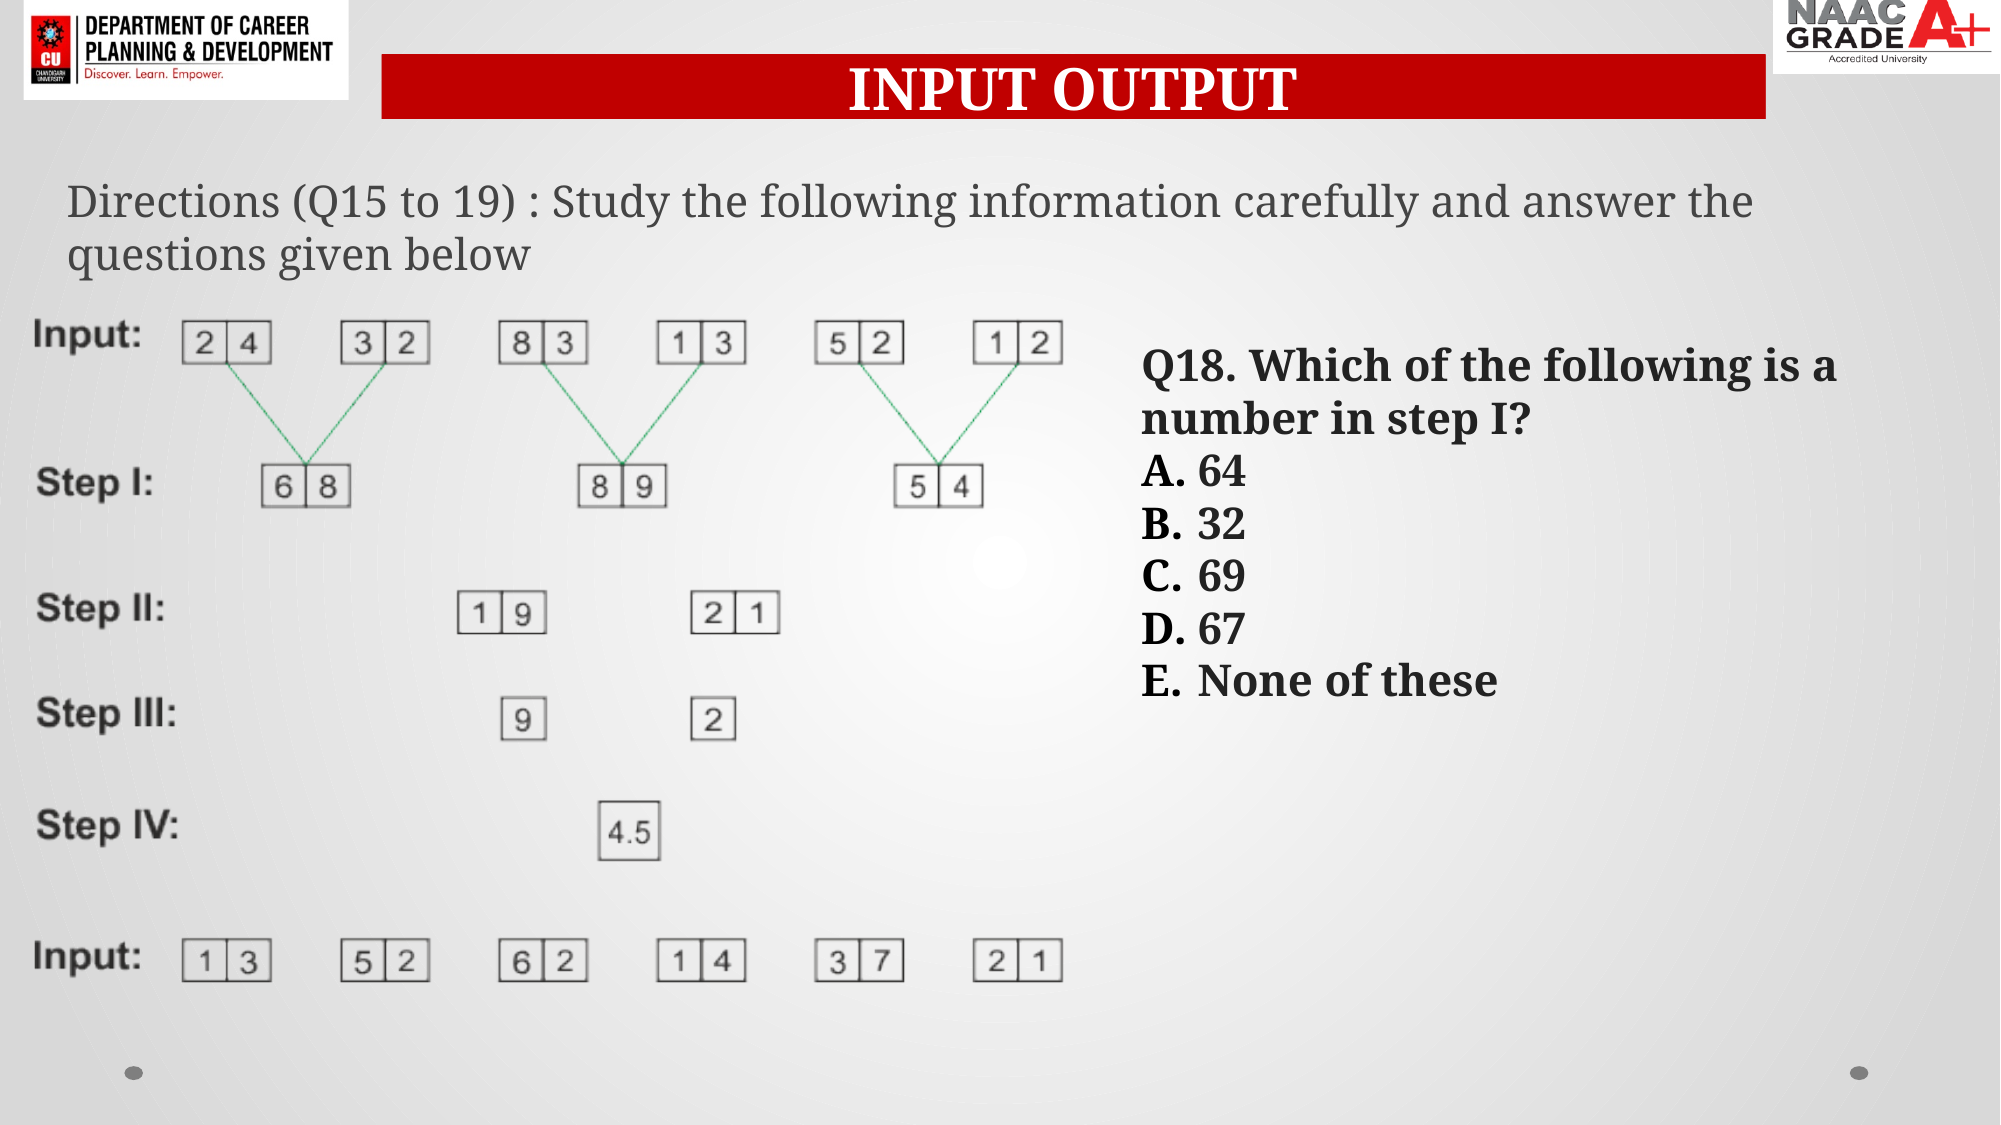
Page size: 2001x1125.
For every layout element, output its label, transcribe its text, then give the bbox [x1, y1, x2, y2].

picture [0, 303, 1099, 1000]
picture [23, 0, 349, 100]
text_box Q18. Which of the following is a number in step I? 64 32 69 67 None of these [1126, 330, 1971, 713]
text_box INPUT OUTPUT [381, 54, 1766, 119]
picture [1772, 0, 2000, 74]
text_box Directions (Q15 to 19) : Study the following information carefully and answer the questions given below [51, 166, 1829, 287]
